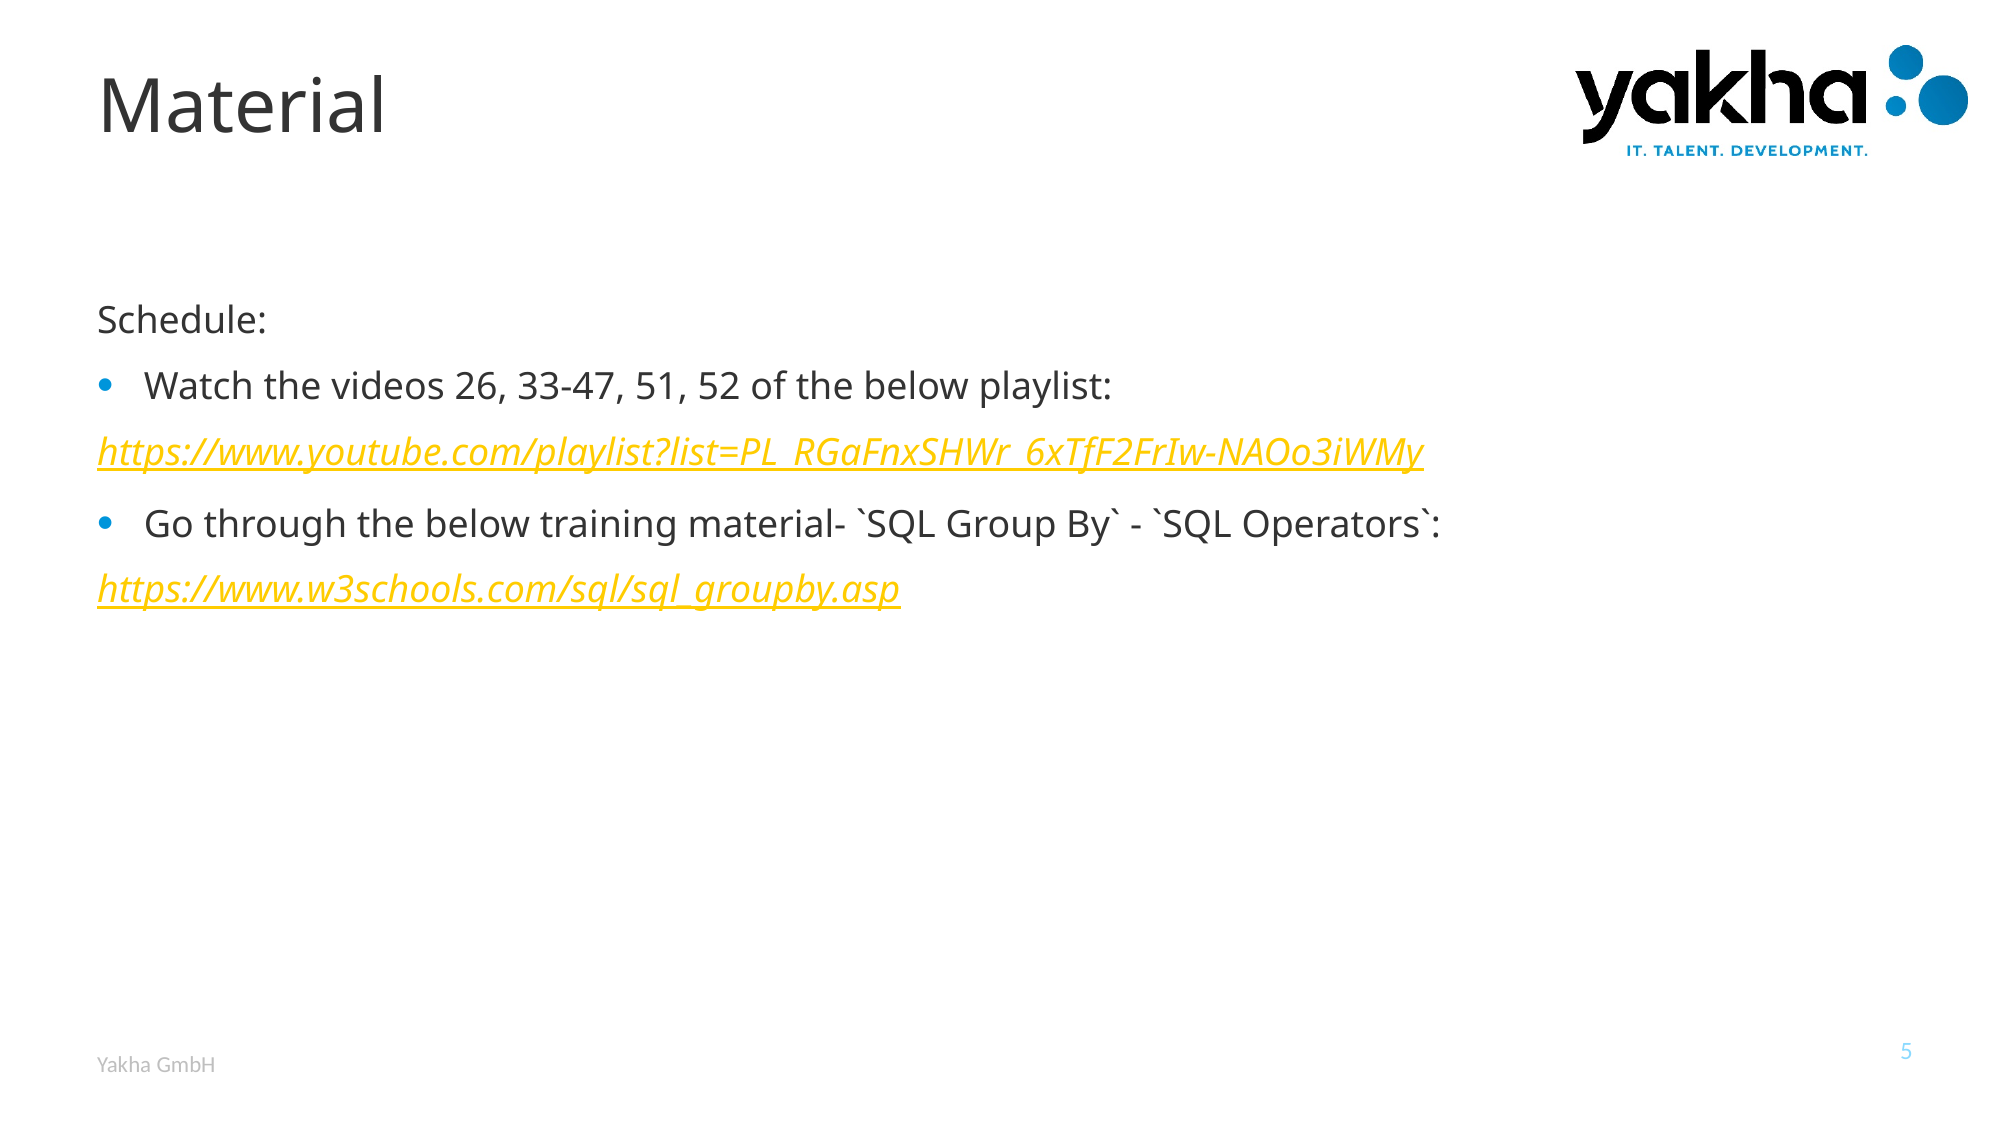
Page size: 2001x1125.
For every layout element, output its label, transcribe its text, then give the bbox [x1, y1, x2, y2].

list Schedule: Watch the videos 26, 33-47, 51, 52 of the below playlist: https://www.youtube.com/playlist?list=PL_RGaFnxSHWr_6xTfF2FrIw-NAOo3iWMy Go through the below training material- `SQL Group By` - `SQL Operators`: https://www.w3schools.com/sql/sql_groupby.asp [82, 288, 1510, 949]
list Yakha GmbH [82, 1045, 1721, 1088]
title Material [82, 59, 1510, 156]
picture [1575, 45, 1968, 156]
slide_number 5 [1477, 1019, 1928, 1080]
